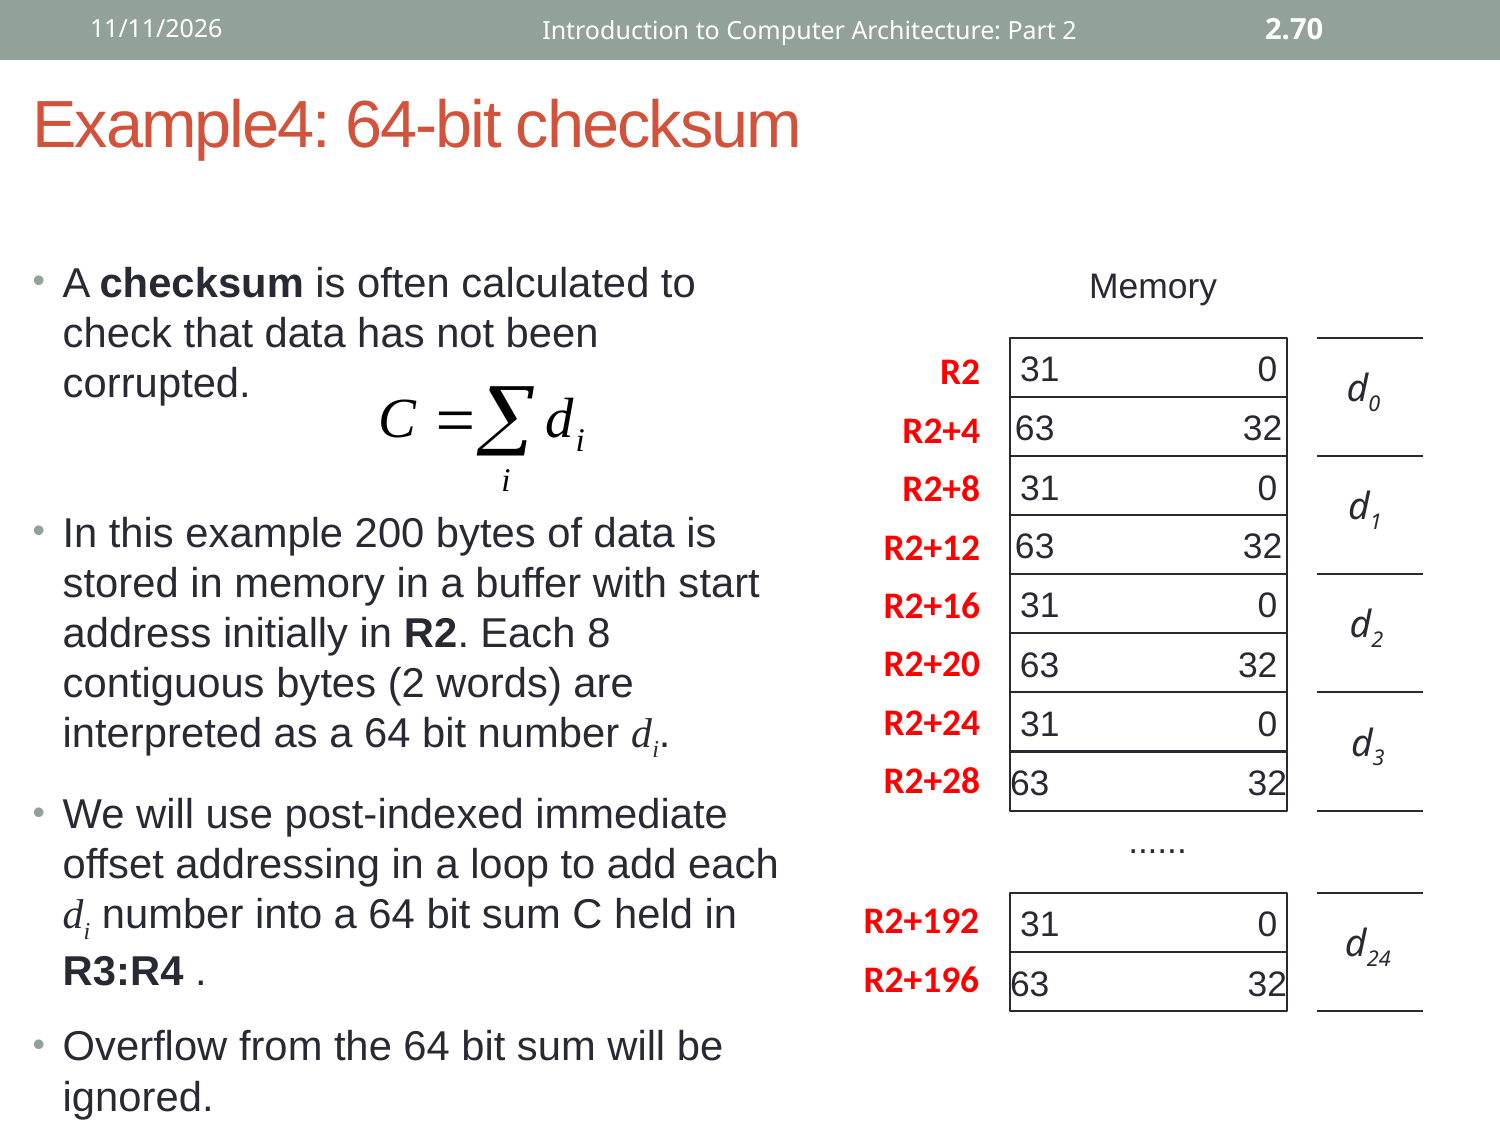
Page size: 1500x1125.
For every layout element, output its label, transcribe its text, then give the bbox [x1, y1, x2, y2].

list A checksum is often calculated to check that data has not been corrupted. In this example 200 bytes of data is stored in memory in a buffer with start address initially in R2. Each 8 contiguous bytes (2 words) are interpreted as a 64 bit number di. We will use post-indexed immediate offset addressing in a loop to add each di number into a 64 bit sum C held in R3:R4 . Overflow from the 64 bit sum will be ignored. [17, 247, 810, 717]
text_box Memory [1074, 255, 1232, 313]
footer Introduction to Computer Architecture: Part 2 [417, 3, 1093, 57]
text_box 31 0 [1009, 456, 1288, 515]
text_box R2+192 R2+196 [848, 875, 995, 1008]
text_box d1 [1333, 474, 1397, 541]
text_box 31 0 [1009, 692, 1288, 751]
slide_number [75, 3, 384, 57]
text_box R2 R2+4 R2+8 R2+12 R2+16 R2+20 R2+24 R2+28 [868, 326, 995, 809]
text_box 63 32 [1009, 515, 1288, 574]
text_box d2 [1334, 592, 1399, 659]
text_box d0 [1331, 356, 1396, 423]
title Example4: 64-bit checksum [17, 66, 1368, 176]
slide_number 2.70 [1250, 3, 1425, 57]
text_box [371, 375, 604, 504]
text_box d3 [1336, 711, 1400, 777]
text_box 31 0 [1009, 893, 1288, 952]
text_box 63 32 [1009, 952, 1288, 1012]
text_box 31 0 [1009, 574, 1288, 633]
text_box 63 32 [1009, 397, 1288, 456]
text_box 31 0 [1009, 338, 1288, 397]
text_box 63 32 [1009, 633, 1288, 692]
text_box 63 32 [1009, 751, 1288, 811]
text_box ...... [1113, 810, 1202, 868]
text_box d24 [1330, 911, 1406, 978]
